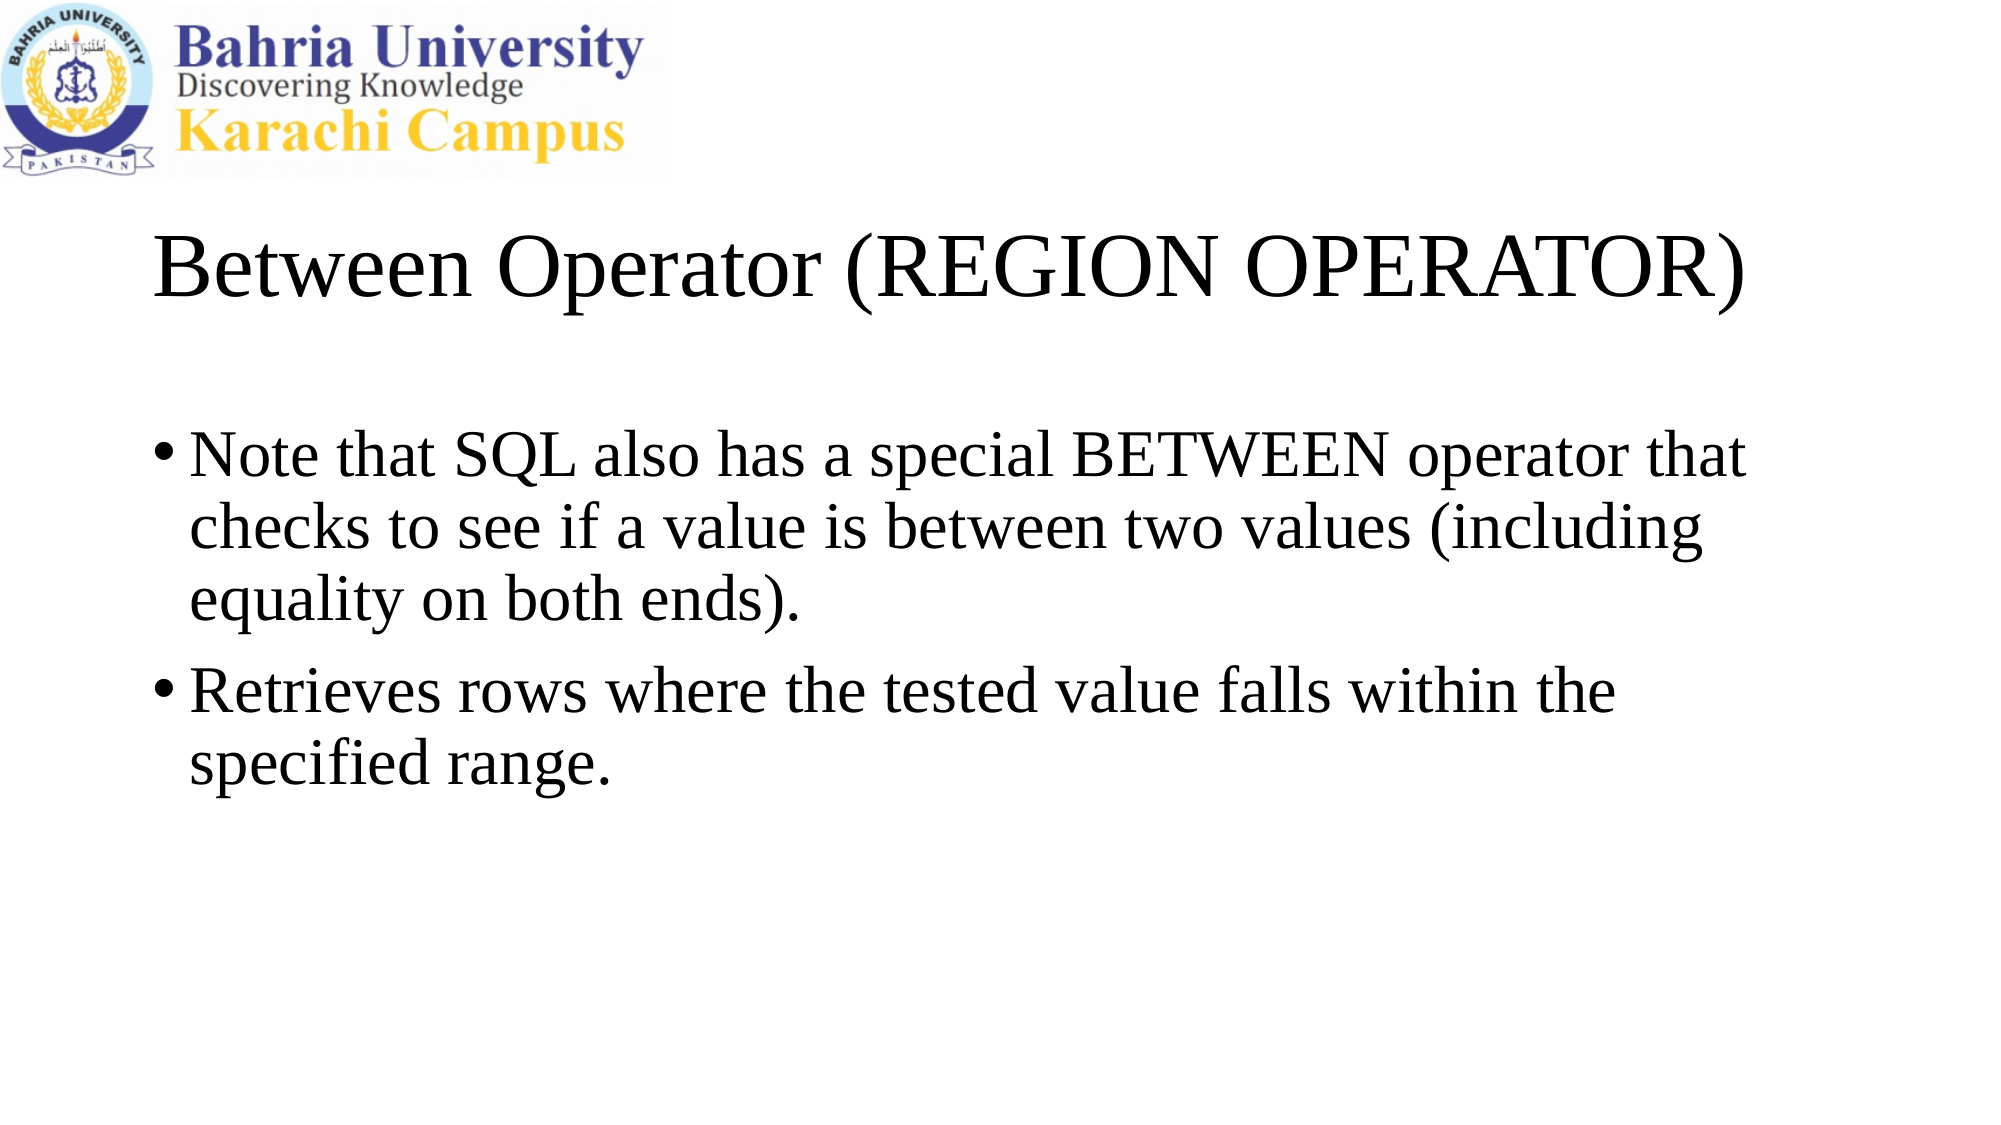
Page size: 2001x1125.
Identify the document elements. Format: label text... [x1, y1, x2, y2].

list Note that SQL also has a special BETWEEN operator that checks to see if a value is between two values (including equality on both ends). Retrieves rows where the tested value falls within the specified range. [137, 411, 1863, 1125]
title Between Operator (REGION OPERATOR) [137, 158, 1863, 376]
picture [0, 2, 672, 178]
